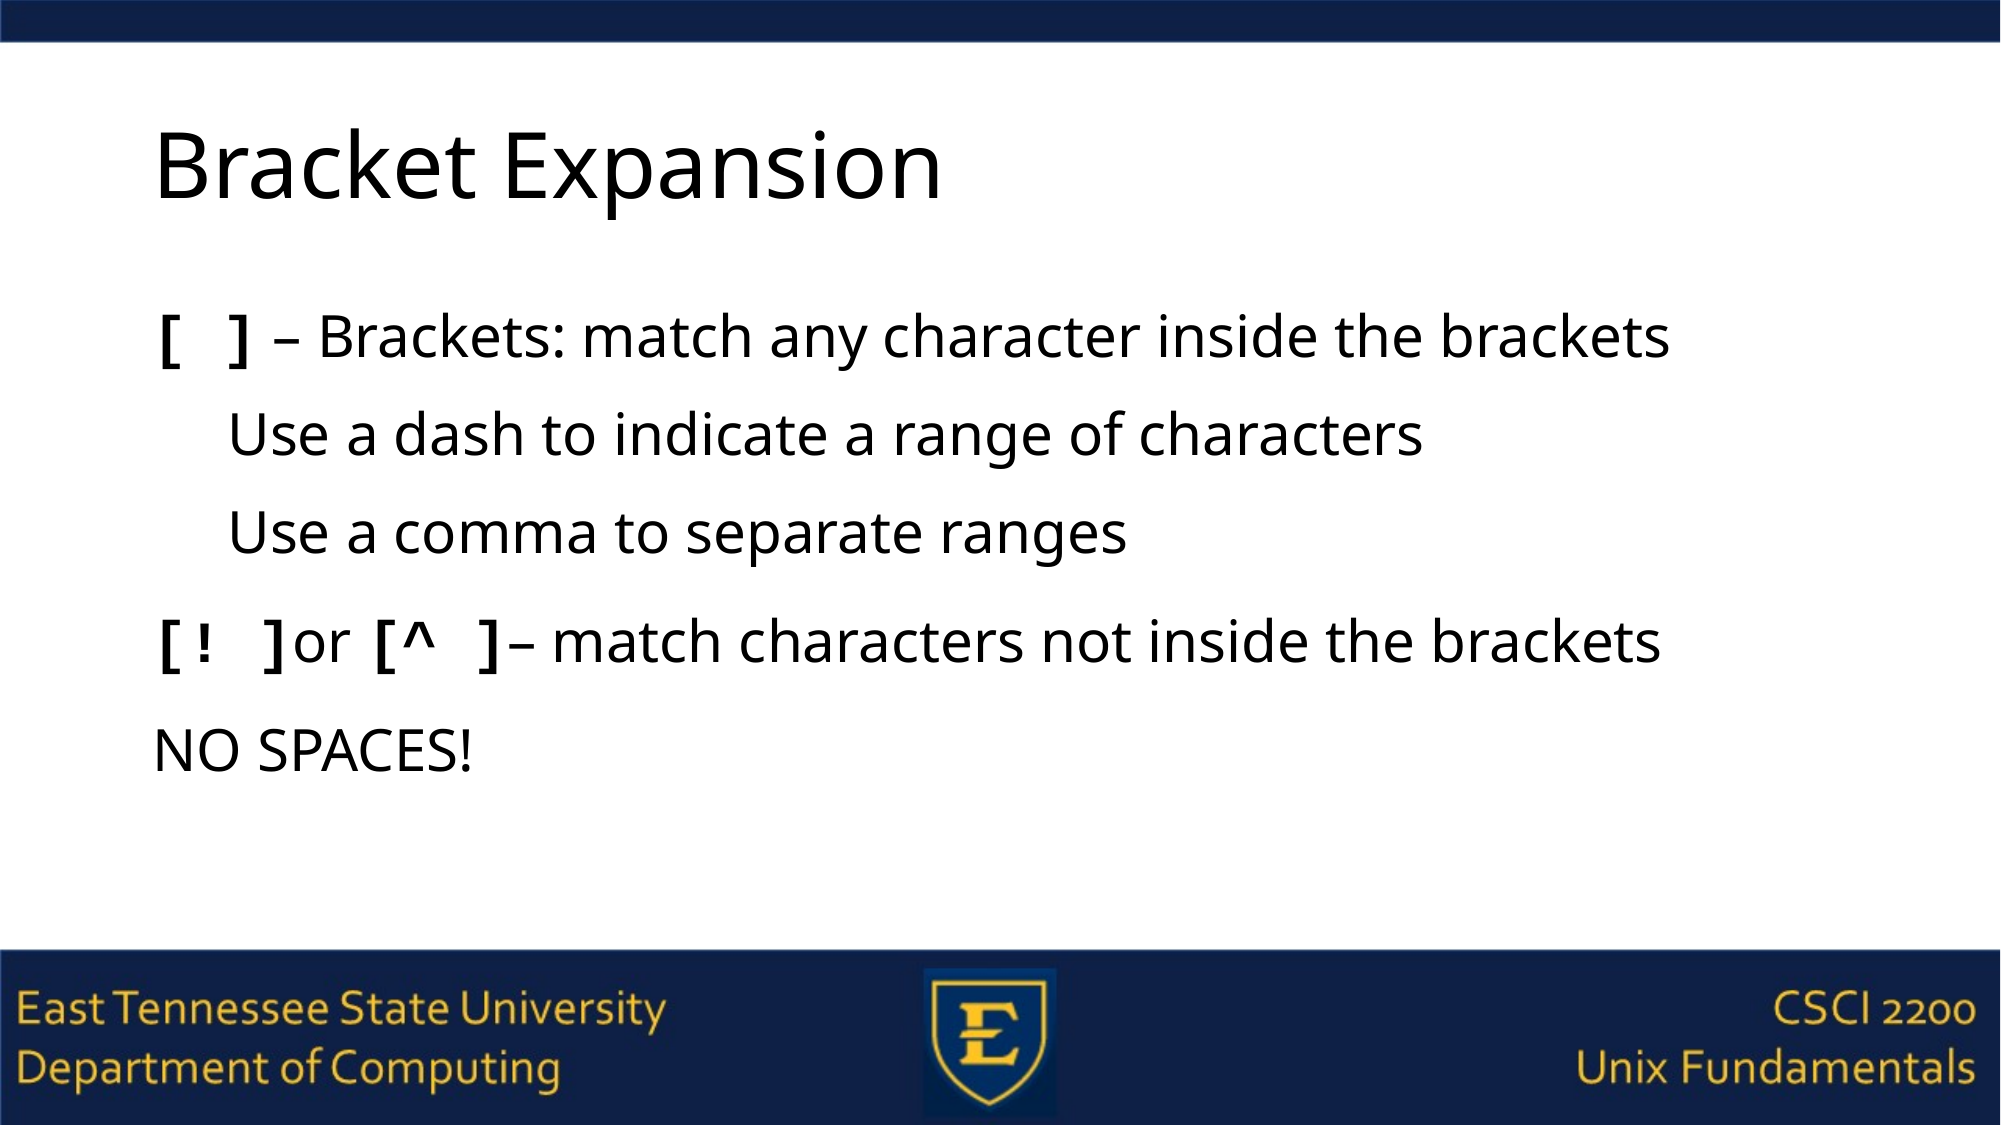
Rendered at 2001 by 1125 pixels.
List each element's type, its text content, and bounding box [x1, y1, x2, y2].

list [ ] – Brackets: match any character inside the brackets Use a dash to indicate a range of characters Use a comma to separate ranges [! ]or [^ ]– match characters not inside the brackets NO SPACES! [137, 299, 1863, 1014]
title Bracket Expansion [137, 59, 1863, 278]
picture [0, 0, 2001, 1125]
